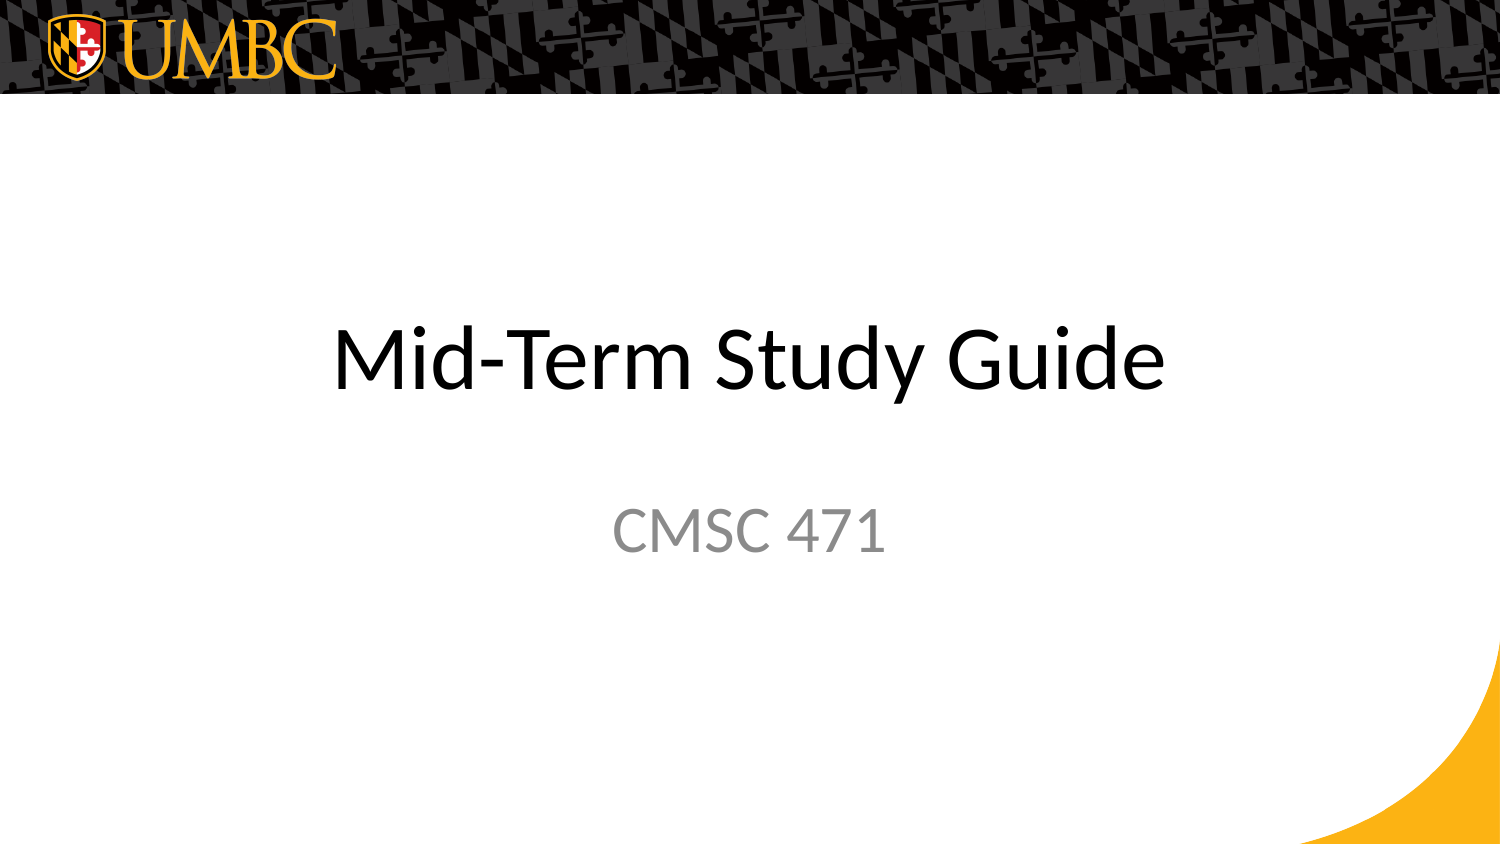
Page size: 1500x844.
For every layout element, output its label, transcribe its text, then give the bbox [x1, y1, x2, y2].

picture [0, 0, 1500, 94]
subtitle CMSC 471 [225, 478, 1275, 694]
picture [1299, 639, 1500, 844]
title Mid-Term Study Guide [112, 262, 1388, 443]
